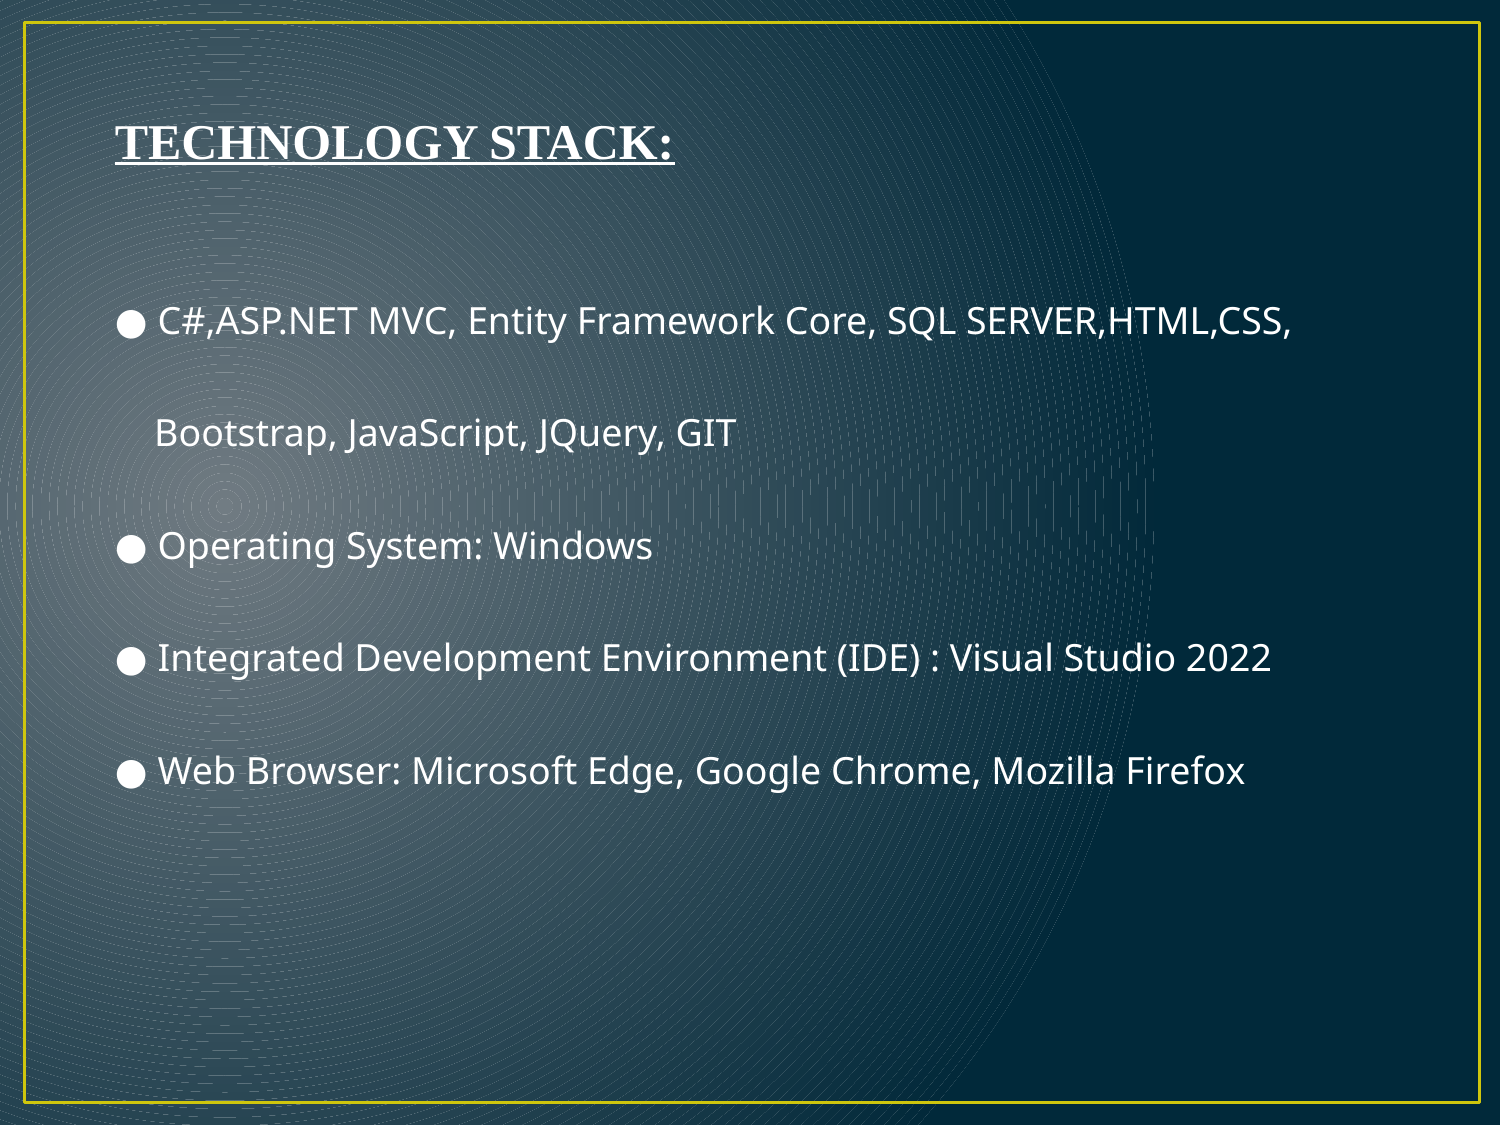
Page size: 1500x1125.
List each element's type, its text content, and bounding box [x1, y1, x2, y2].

text_box TECHNOLOGY STACK: ● C#,ASP.NET MVC, Entity Framework Core, SQL SERVER,HTML,CSS, Bootstrap, JavaScript, JQuery, GIT ● Operating System: Windows ● Integrated Development Environment (IDE) : Visual Studio 2022 ● Web Browser: Microsoft Edge, Google Chrome, Mozilla Firefox [100, 101, 1436, 800]
